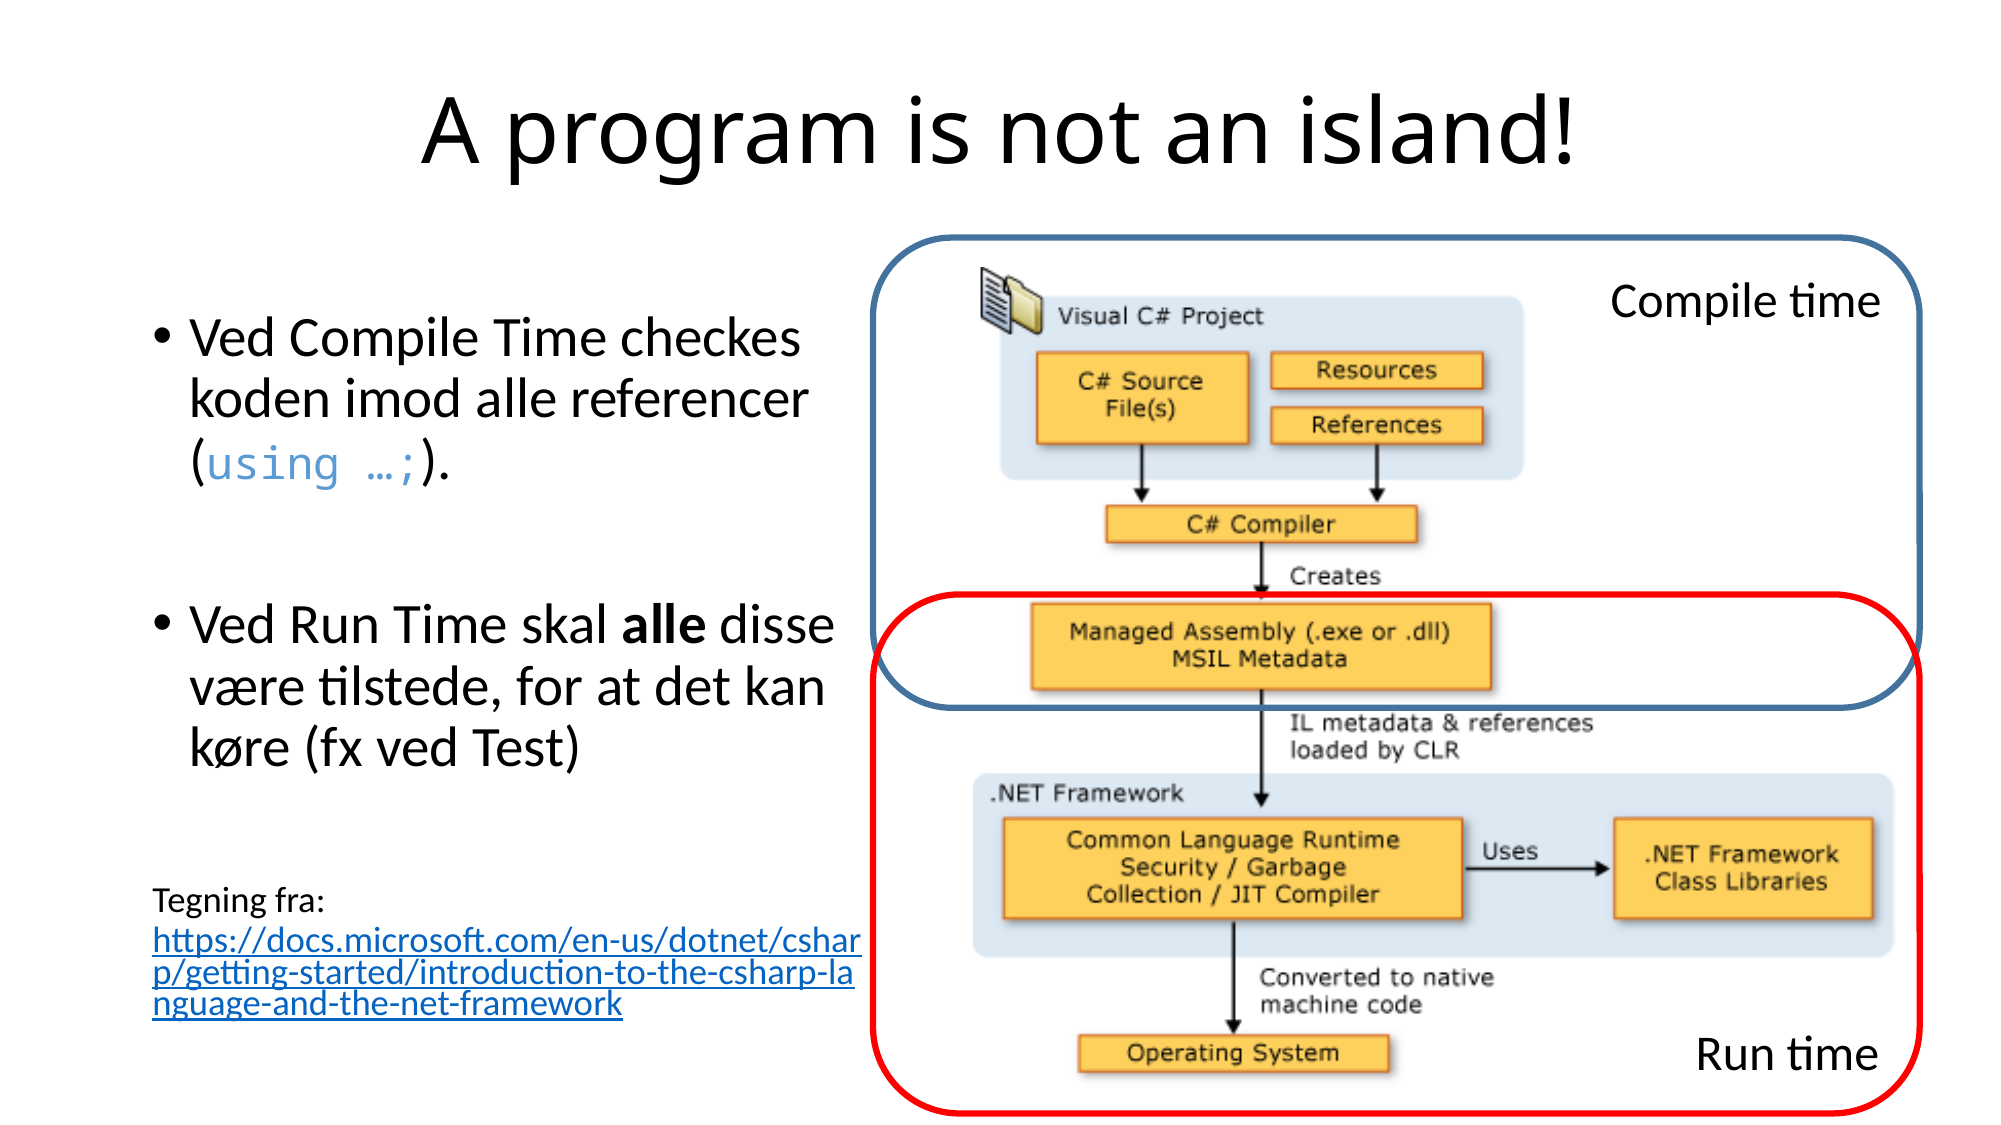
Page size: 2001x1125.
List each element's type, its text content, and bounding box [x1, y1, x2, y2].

text_box Run time [1895, 619, 1921, 1089]
text_box Compile time [871, 236, 1921, 654]
title A program is not an island! [137, 59, 1863, 208]
picture [973, 267, 1895, 1092]
list Ved Compile Time checkes koden imod alle referencer (using …;). Ved Run Time skal alle disse være tilstede, for at det kan køre (fx ved Test) Tegning fra: https://docs.microsoft.com/en-us/dotnet/csharp/getting-started/introduction-to-the-csharp-language-and-the-net-framework [137, 299, 875, 1014]
text_box Run time [871, 593, 1892, 1115]
